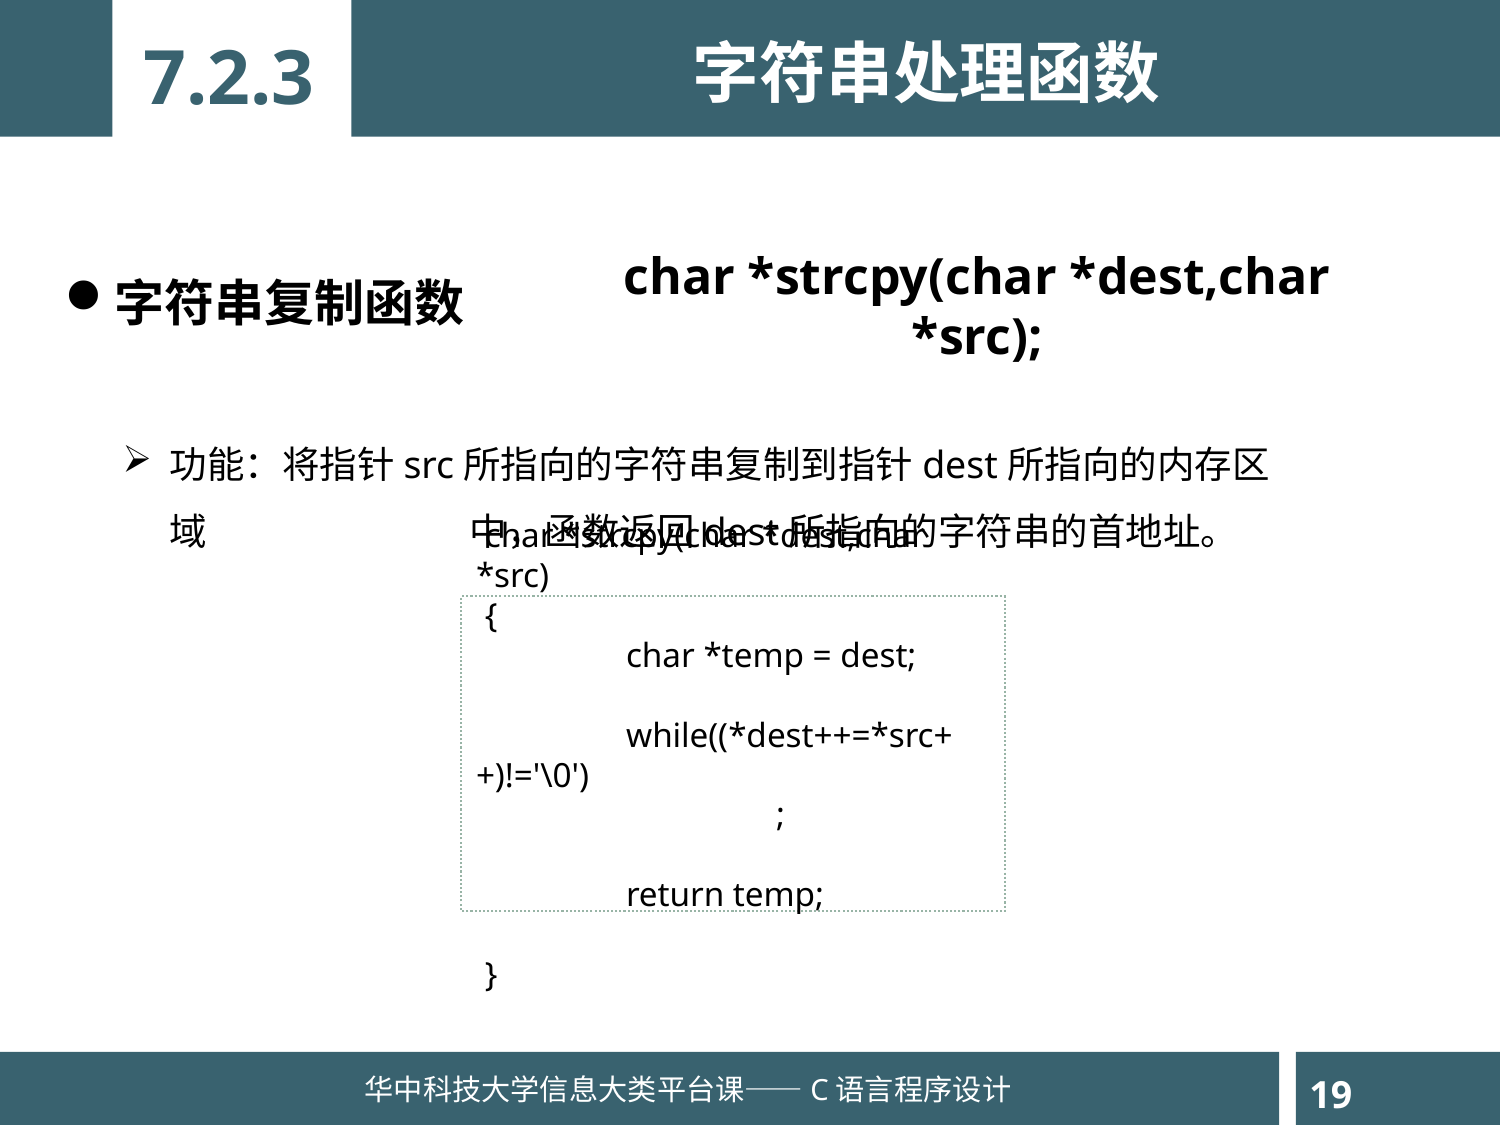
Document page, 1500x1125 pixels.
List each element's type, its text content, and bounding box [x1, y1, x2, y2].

text_box 7.2.3 [128, 22, 331, 128]
text_box 功能：将指针src所指向的字符串复制到指针dest所指向的内存区域 中，函数返回dest所指向的字符串的首地址。 [107, 411, 1298, 561]
text_box char *strcpy(char *dest,char *src); [574, 263, 1381, 347]
text_box 字符串处理函数 [443, 23, 1410, 118]
text_box char *strcpy(char *dest,char *src) { char *temp = dest; while((*dest++=*src++)!='\0') ; return temp; } [460, 595, 1006, 912]
text_box 字符串复制函数 [50, 263, 480, 339]
